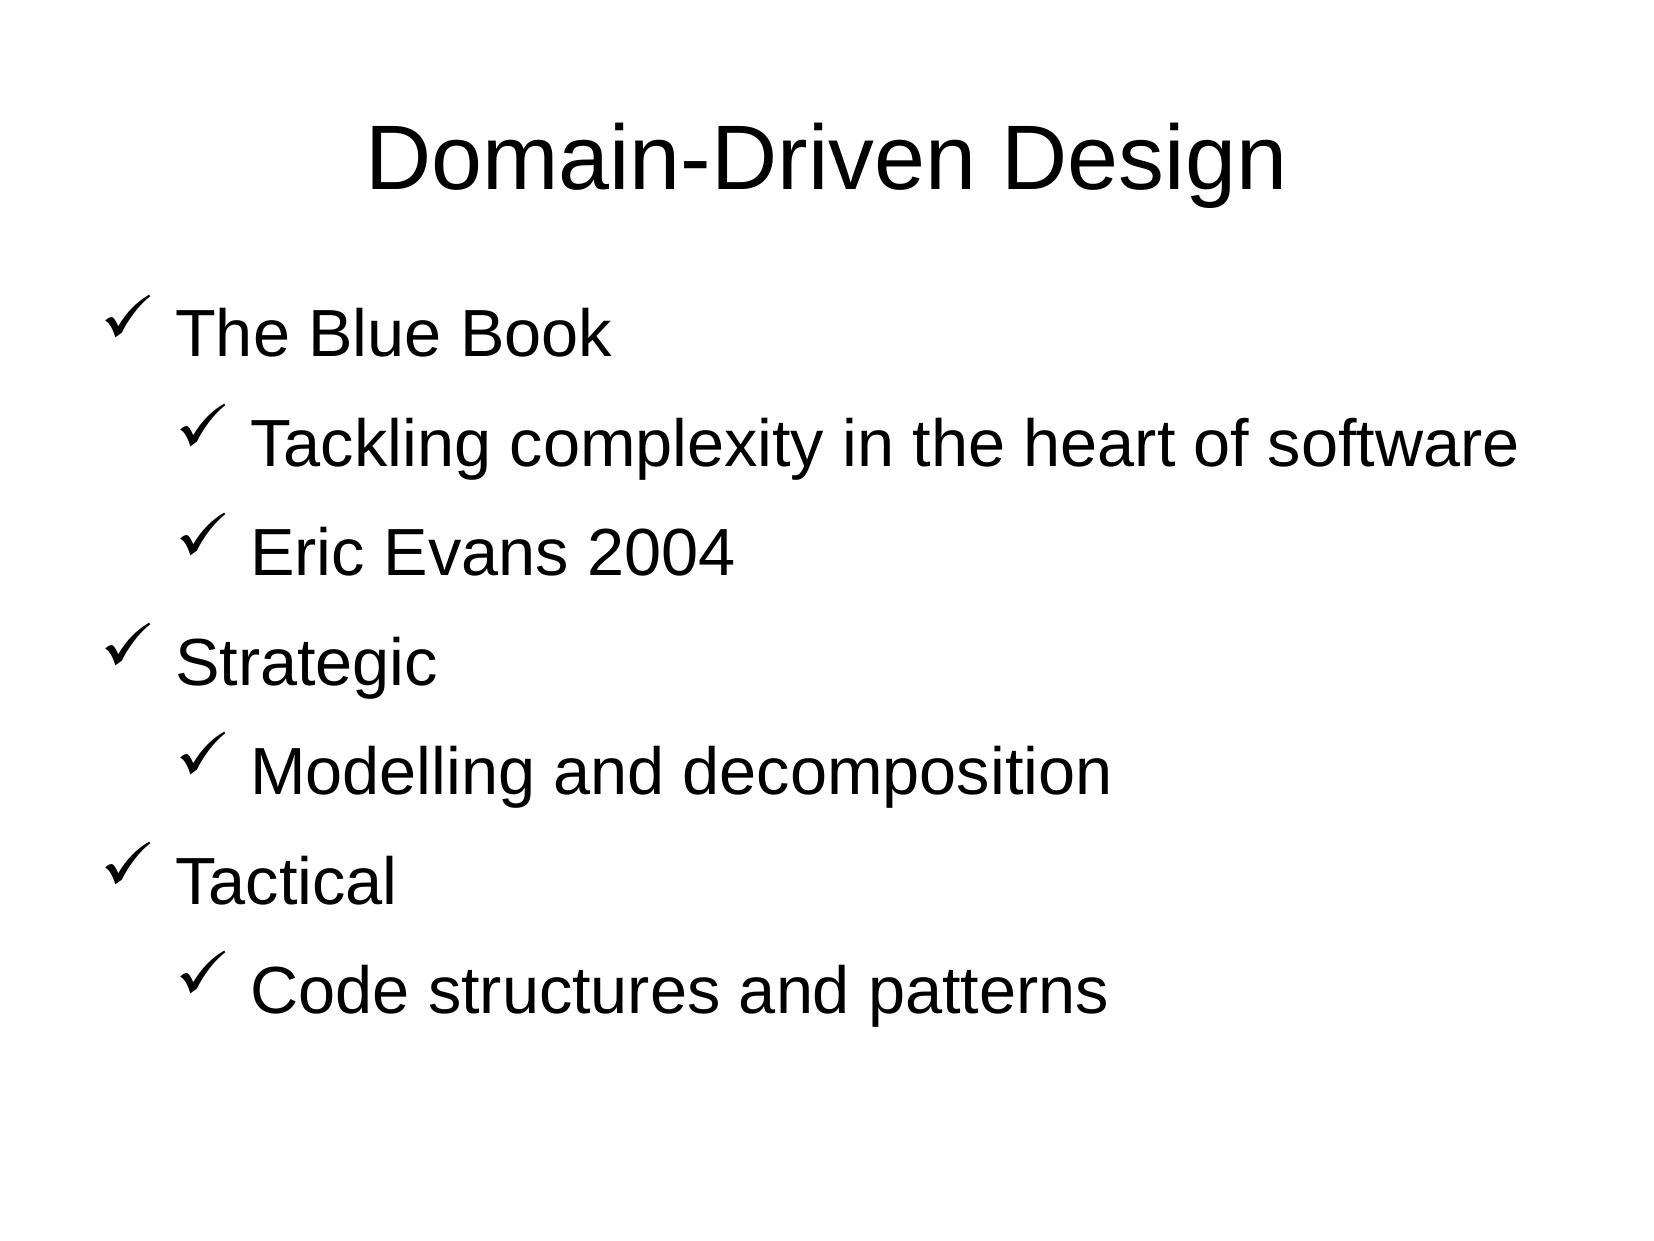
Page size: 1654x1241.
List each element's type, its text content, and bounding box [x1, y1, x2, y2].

text_box The Blue Book Tackling complexity in the heart of software Eric Evans 2004 Strategic Modelling and decomposition Tactical Code structures and patterns [82, 290, 1571, 1119]
text_box Domain-Driven Design [82, 49, 1571, 257]
